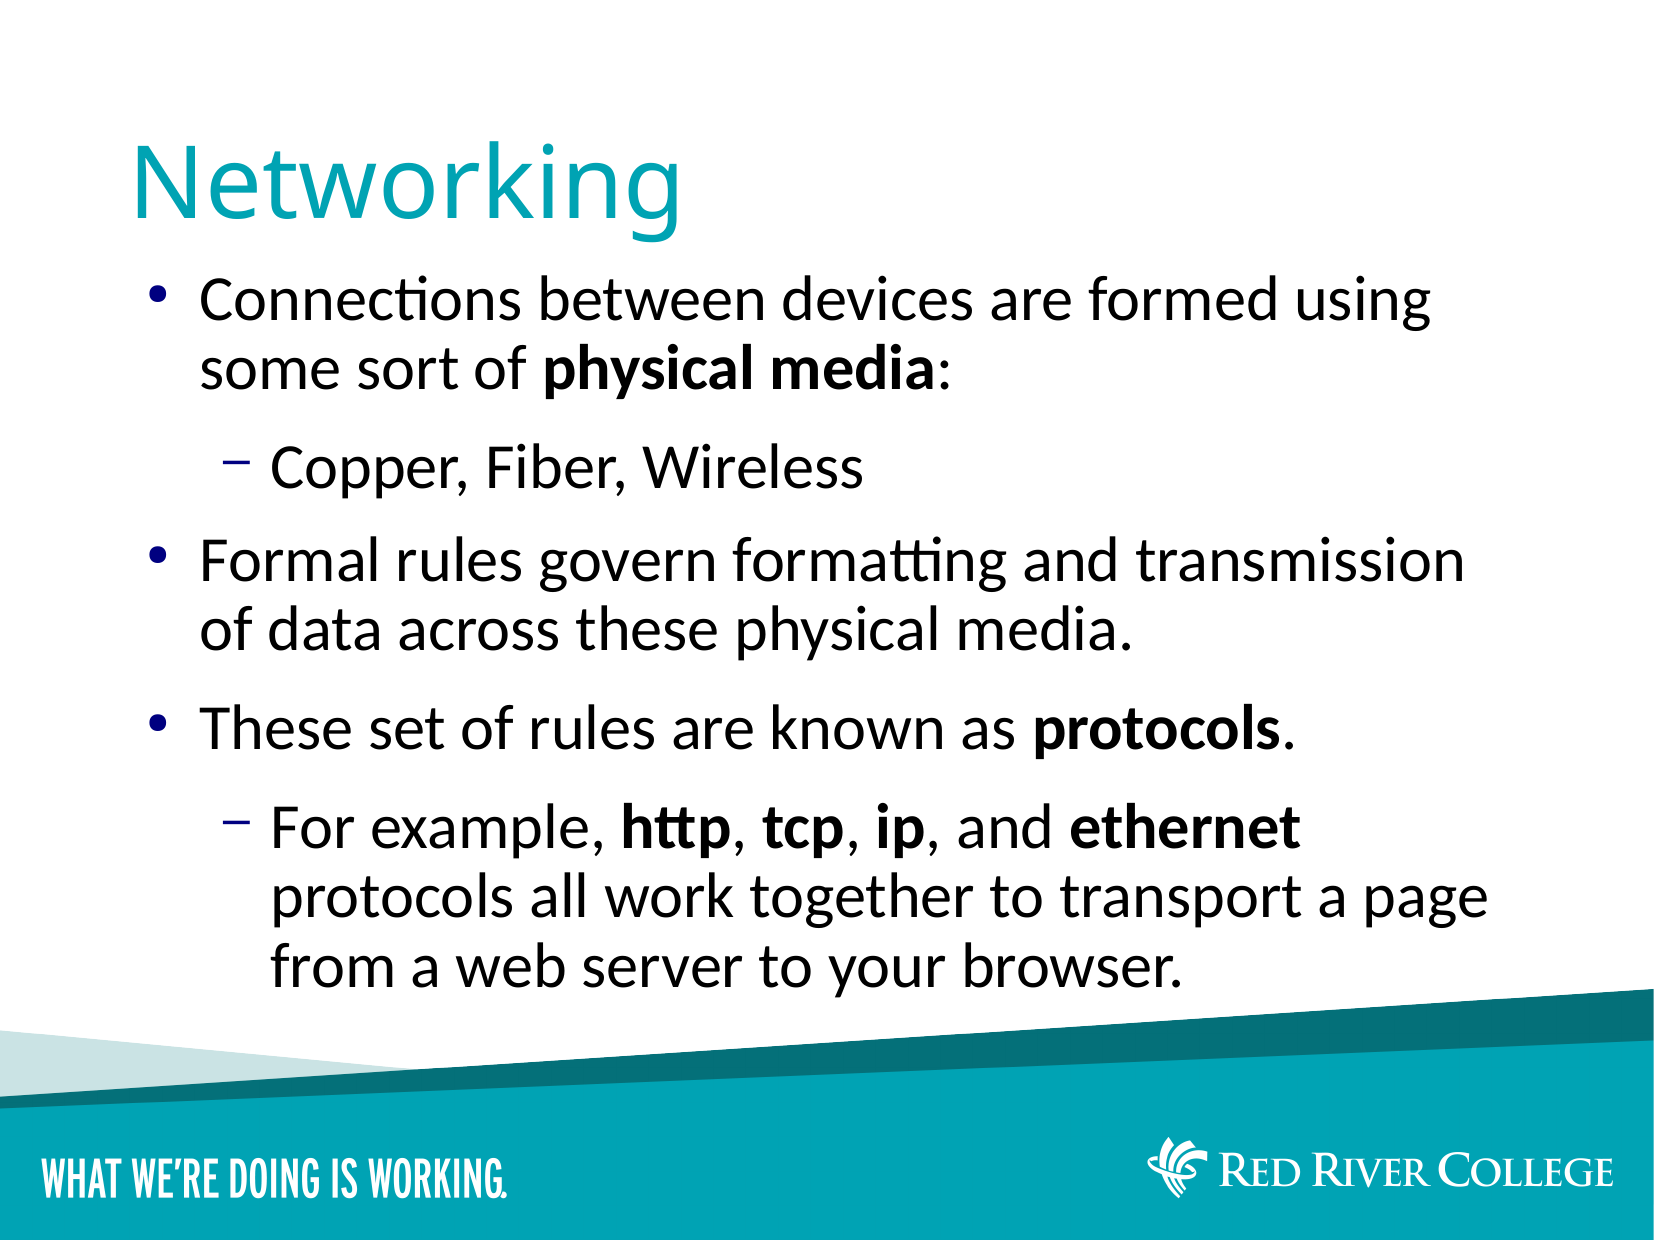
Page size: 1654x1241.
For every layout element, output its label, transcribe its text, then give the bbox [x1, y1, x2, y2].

title Networking [113, 66, 1540, 257]
picture [0, 0, 1654, 1240]
list Connections between devices are formed using some sort of physical media: Copper, Fiber, Wireless Formal rules govern formatting and transmission of data across these physical media. These set of rules are known as protocols. For example, http, tcp, ip, and ethernet protocols all work together to transport a page from a web server to your browser. [113, 257, 1540, 1045]
